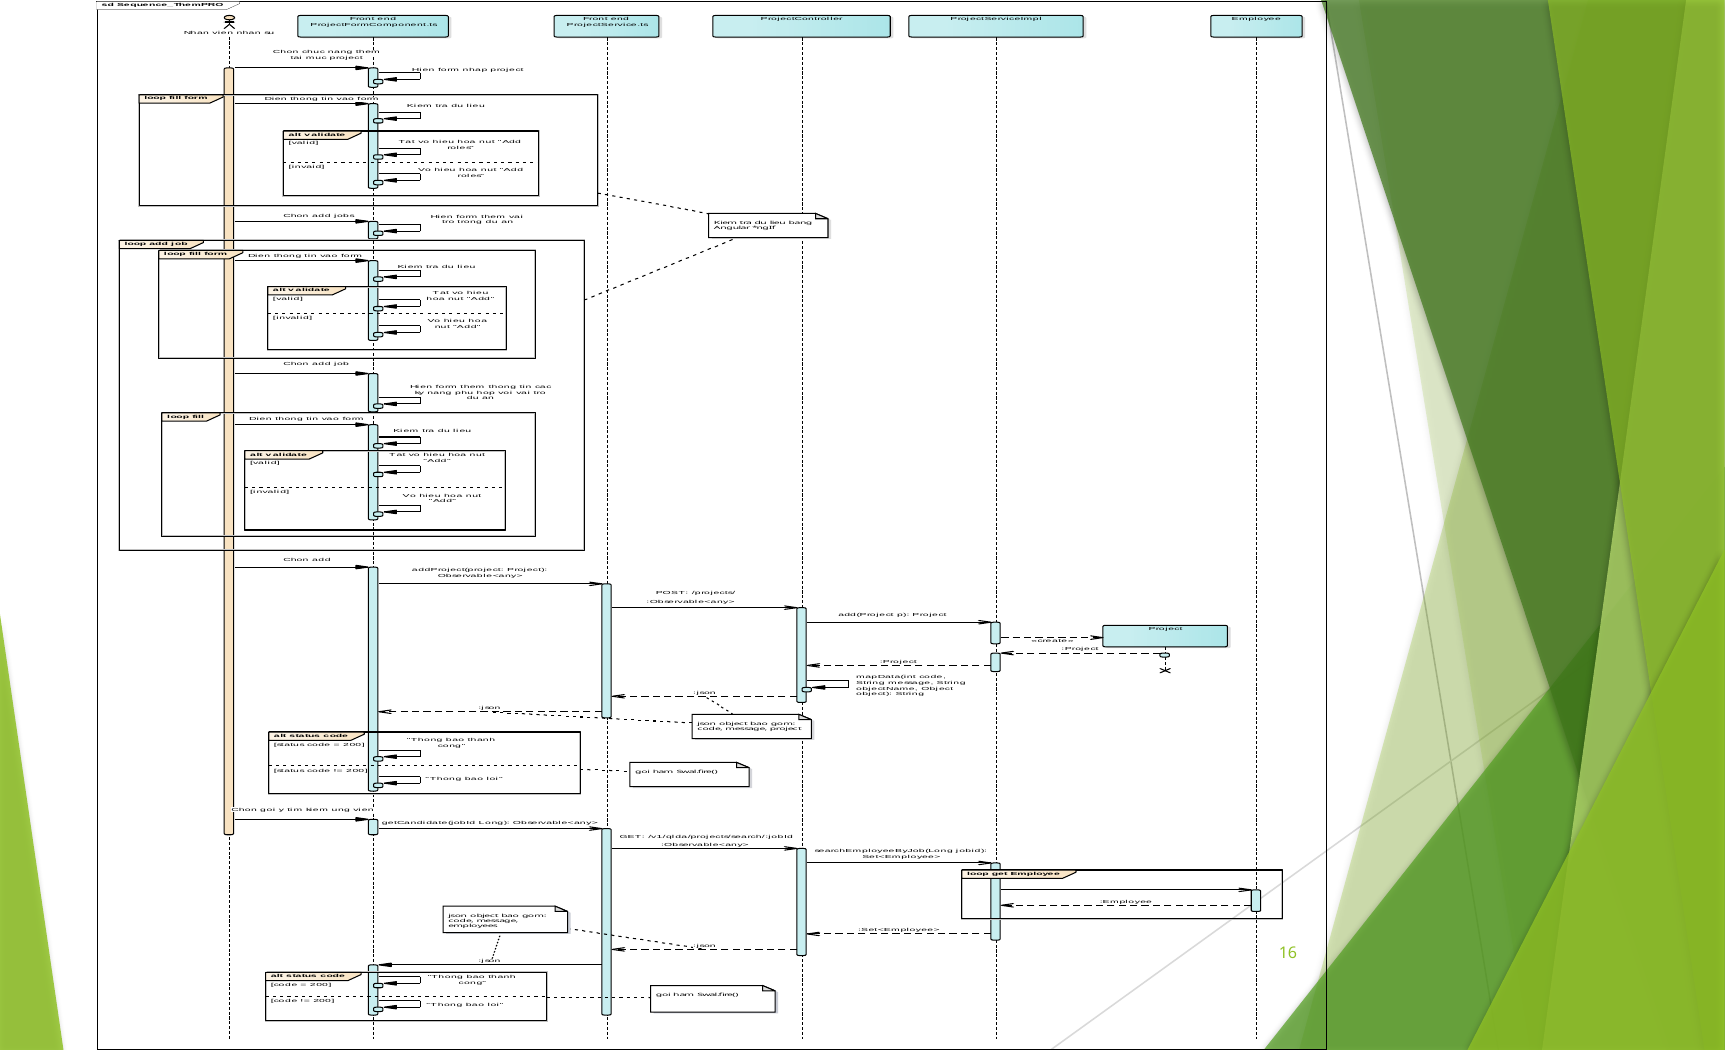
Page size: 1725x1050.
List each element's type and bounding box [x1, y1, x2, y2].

picture [92, 0, 1330, 1050]
